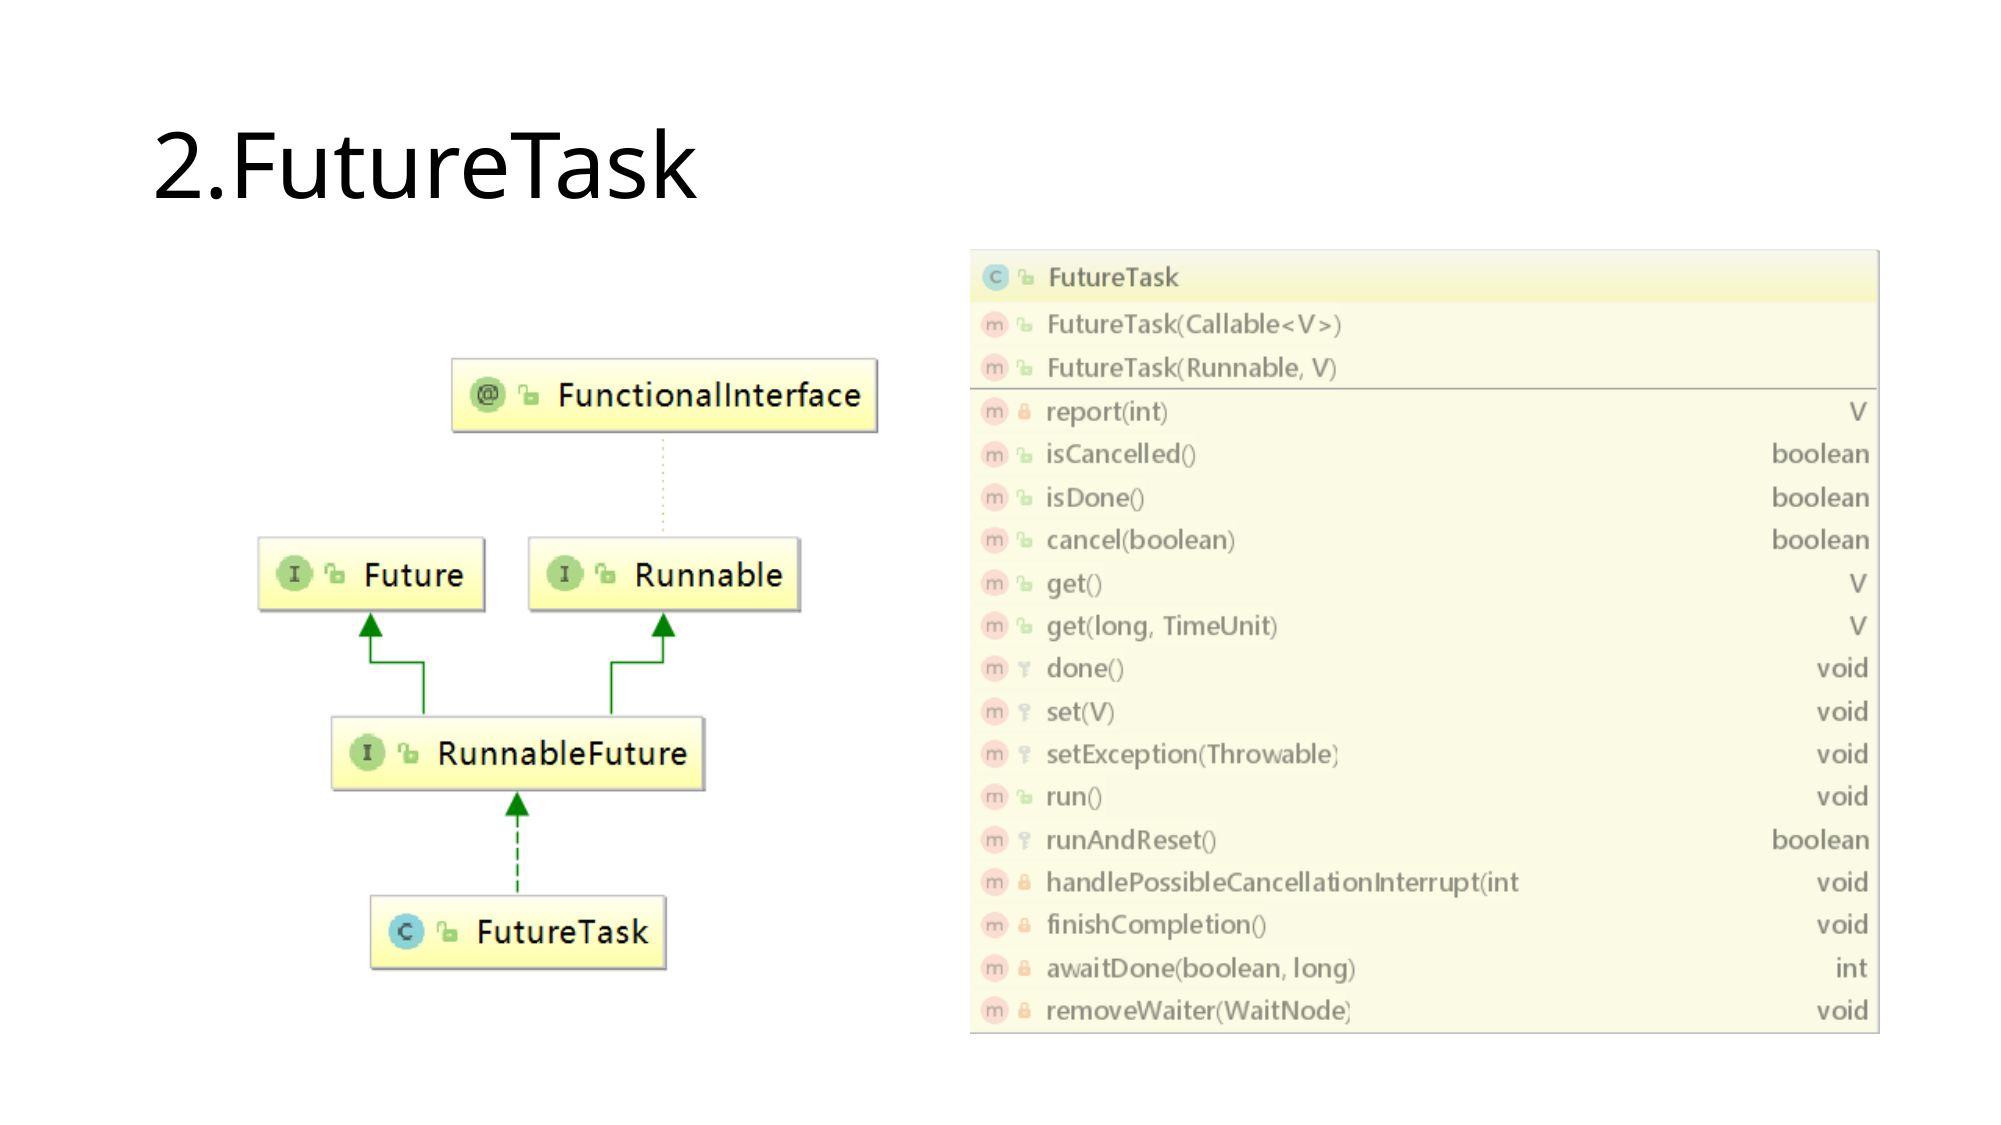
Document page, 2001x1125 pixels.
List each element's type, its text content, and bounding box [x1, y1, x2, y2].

title 2.FutureTask [137, 59, 1863, 278]
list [137, 305, 880, 978]
picture [970, 249, 1880, 1034]
